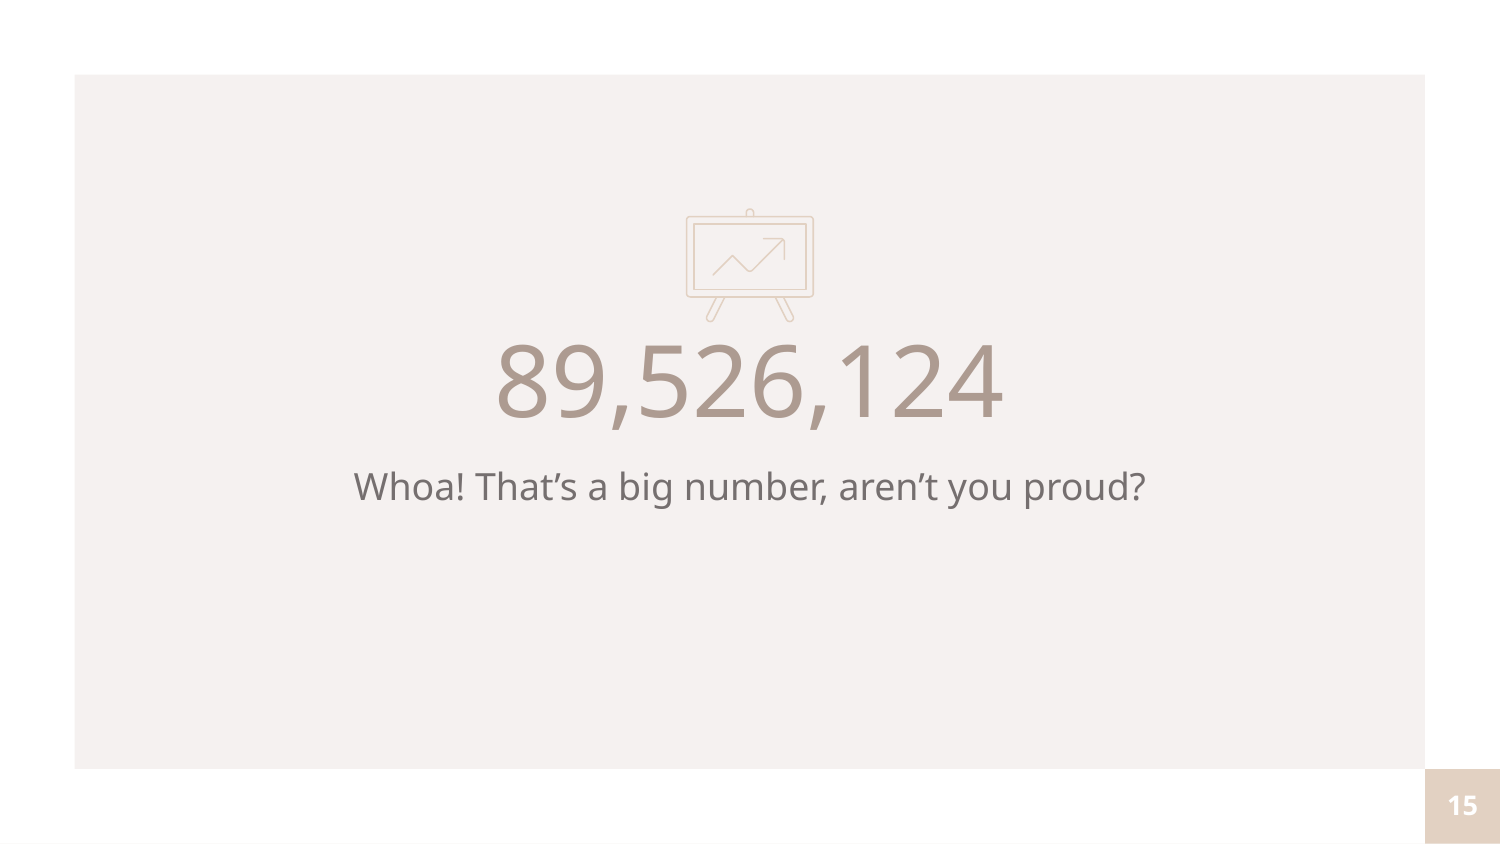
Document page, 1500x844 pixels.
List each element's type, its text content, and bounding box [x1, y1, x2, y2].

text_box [686, 208, 814, 322]
slide_number 15 [1425, 769, 1500, 844]
title 89,526,124 [140, 331, 1360, 451]
subtitle Whoa! That’s a big number, aren’t you proud? [140, 455, 1360, 513]
